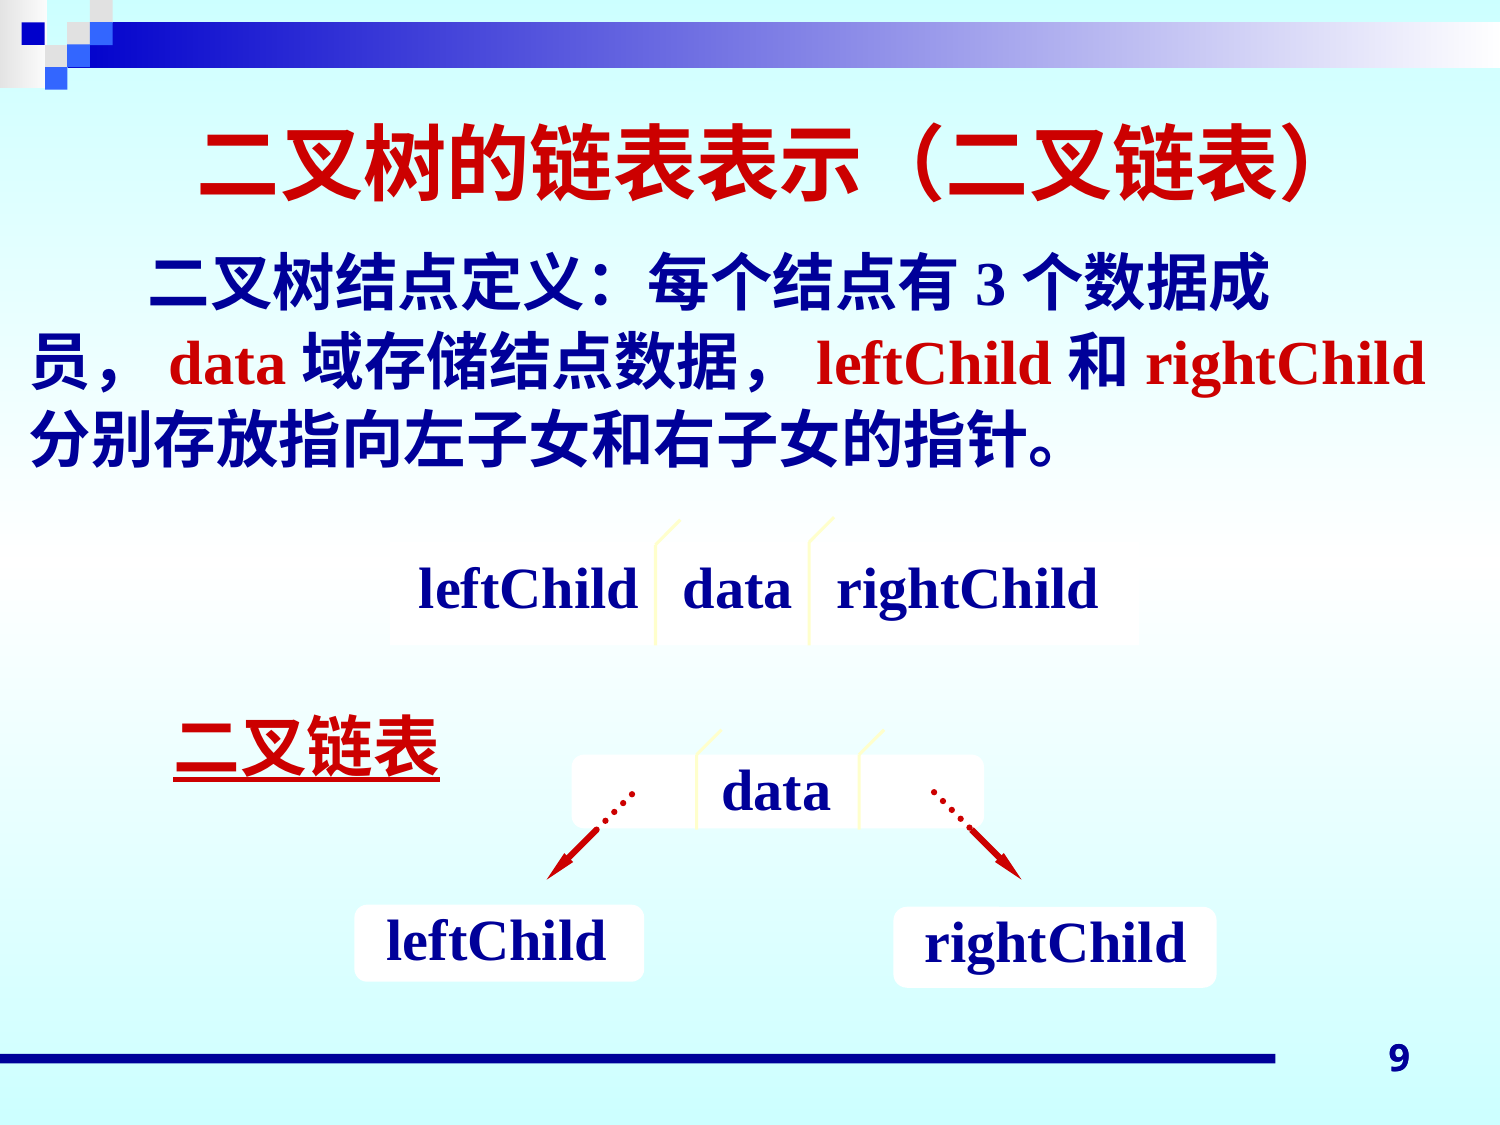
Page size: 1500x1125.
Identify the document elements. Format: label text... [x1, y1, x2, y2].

text_box [1074, 1017, 1425, 1093]
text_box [354, 516, 1217, 988]
title 二叉树的链表表示（二叉链表） [85, 78, 1436, 244]
text_box 二叉链表 [158, 697, 349, 793]
list 二叉树结点定义：每个结点有3个数据成员，data域存储结点数据，leftChild和rightChild分别存放指向左子女和右子女的指针。 [14, 231, 1500, 492]
